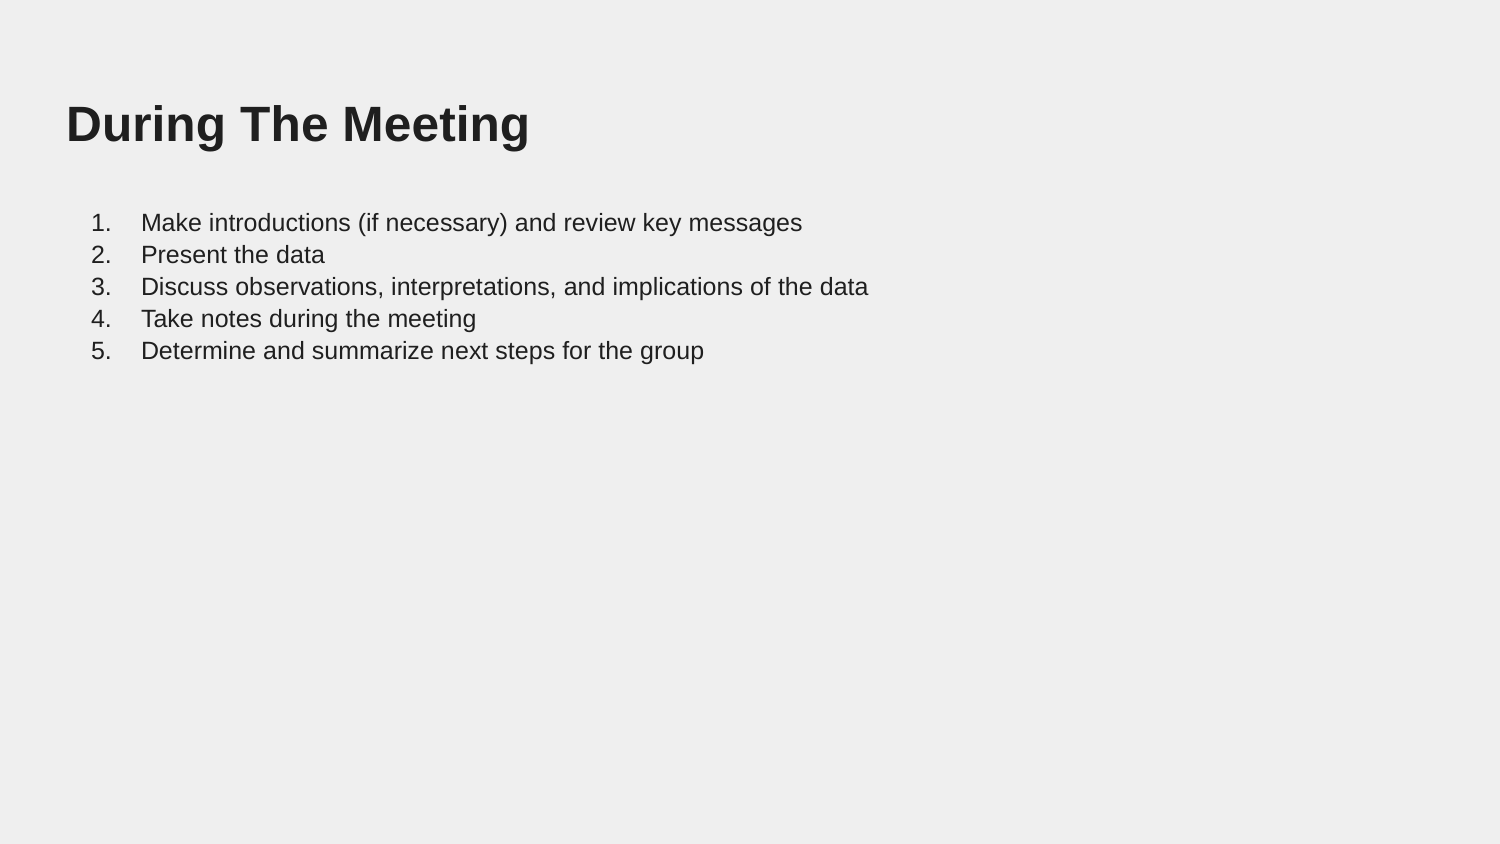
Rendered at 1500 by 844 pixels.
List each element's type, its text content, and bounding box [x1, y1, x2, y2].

title During The Meeting [51, 72, 1449, 167]
list Make introductions (if necessary) and review key messages Present the data Discuss observations, interpretations, and implications of the data Take notes during the meeting Determine and summarize next steps for the group [51, 189, 1449, 750]
